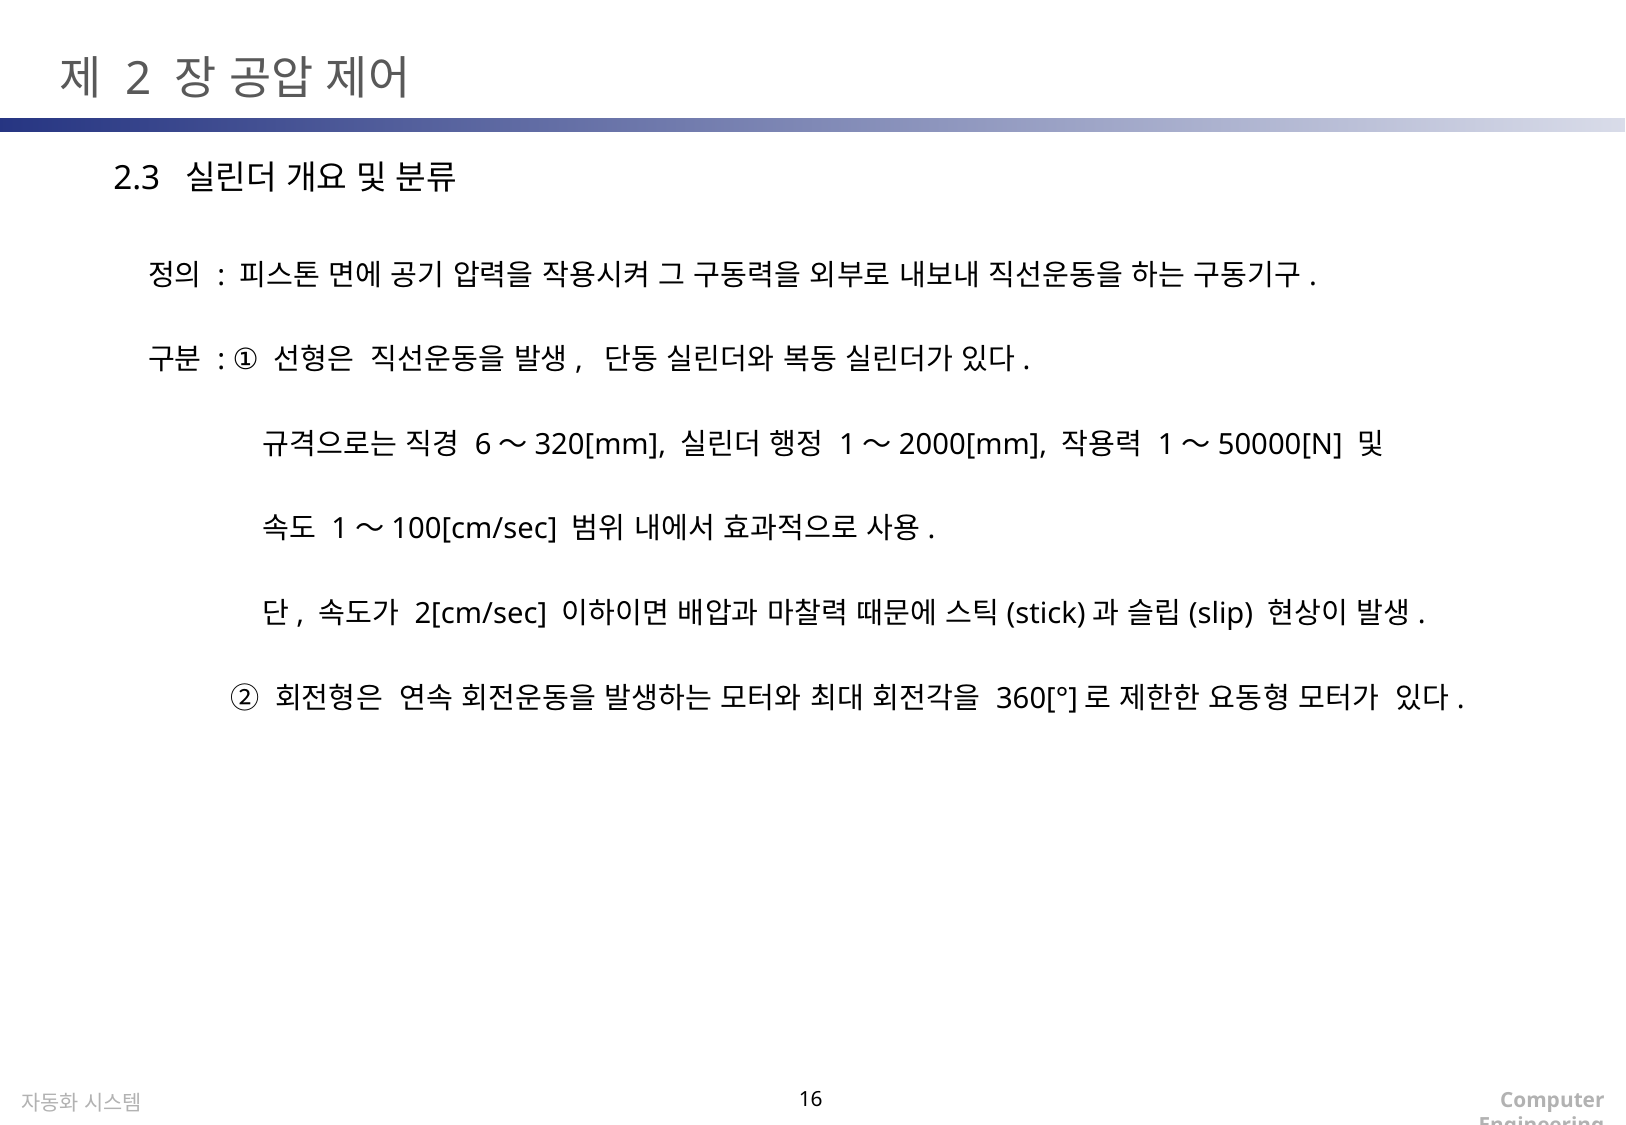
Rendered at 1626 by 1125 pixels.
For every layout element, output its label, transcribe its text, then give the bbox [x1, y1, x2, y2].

text_box 제 2 장 공압 제어 [44, 75, 1522, 120]
text_box 정의 : 피스톤 면에 공기 압력을 작용시켜 그 구동력을 외부로 내보내 직선운동을 하는 구동기구. 구분 : ① 선형은 직선운동을 발생, 단동 실린더와 복동 실린더가 있다. 규격으로는 직경 6～320[mm], 실린더 행정 1～2000[mm], 작용력 1～50000[N] 및 속도 1～100[cm/sec] 범위 내에서 효과적으로 사용. 단, 속도가 2[cm/sec] 이하이면 배압과 마찰력 때문에 스틱(stick)과 슬립(slip) 현상이 발생. ② 회전형은 연속 회전운동을 발생하는 모터와 최대 회전각을 360[°]로 제한한 요동형 모터가 있다. [133, 214, 1598, 806]
text_box 2.3 실린더 개요 및 분류 [98, 148, 473, 204]
text_box [0, 0, 1625, 75]
